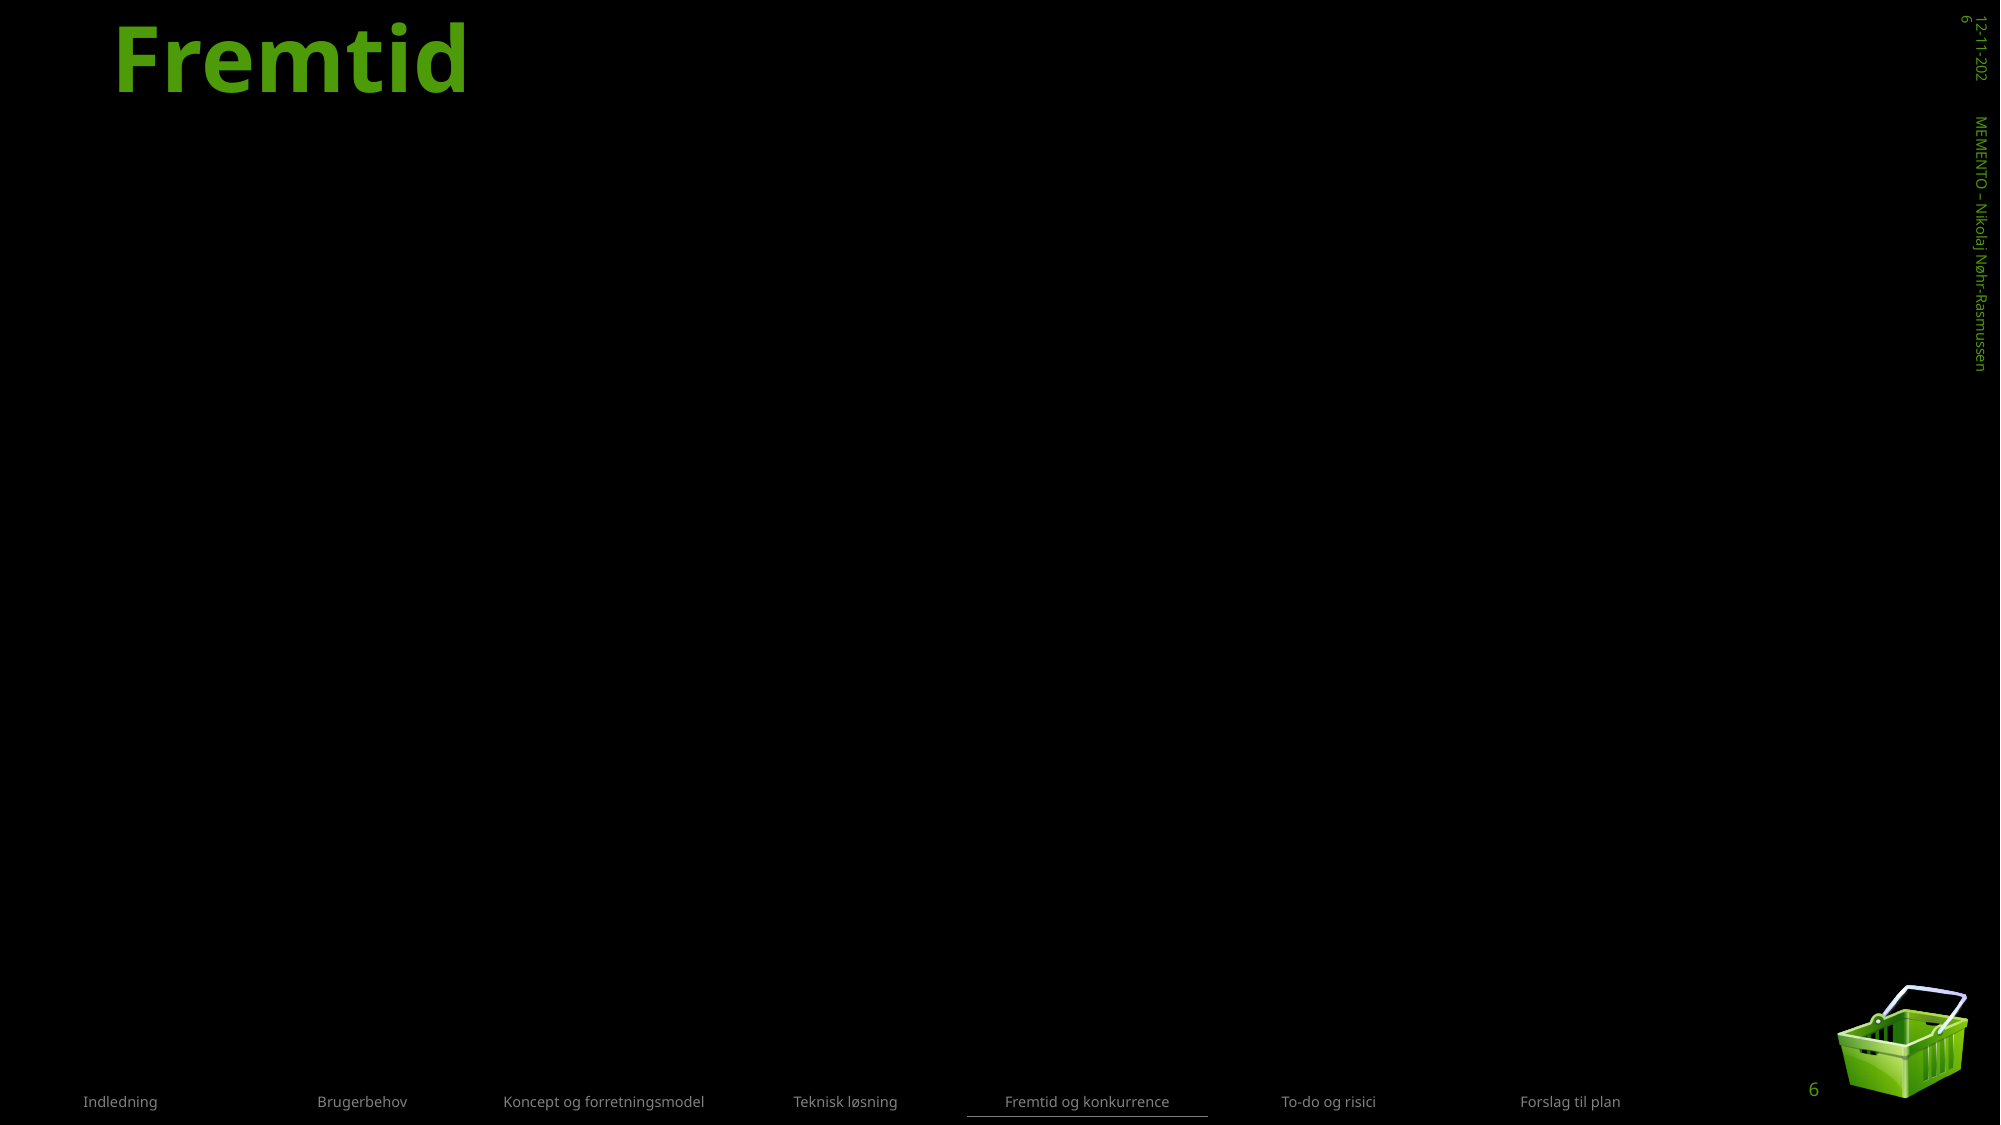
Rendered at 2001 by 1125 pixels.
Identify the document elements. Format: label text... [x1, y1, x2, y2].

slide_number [1961, 0, 2000, 101]
picture [1834, 967, 2000, 1104]
title Fremtid [96, 0, 1822, 126]
footer MEMENTO – Nikolaj Nøhr-Rasmussen [1961, 101, 2000, 666]
slide_number 6 [1384, 1060, 1835, 1121]
